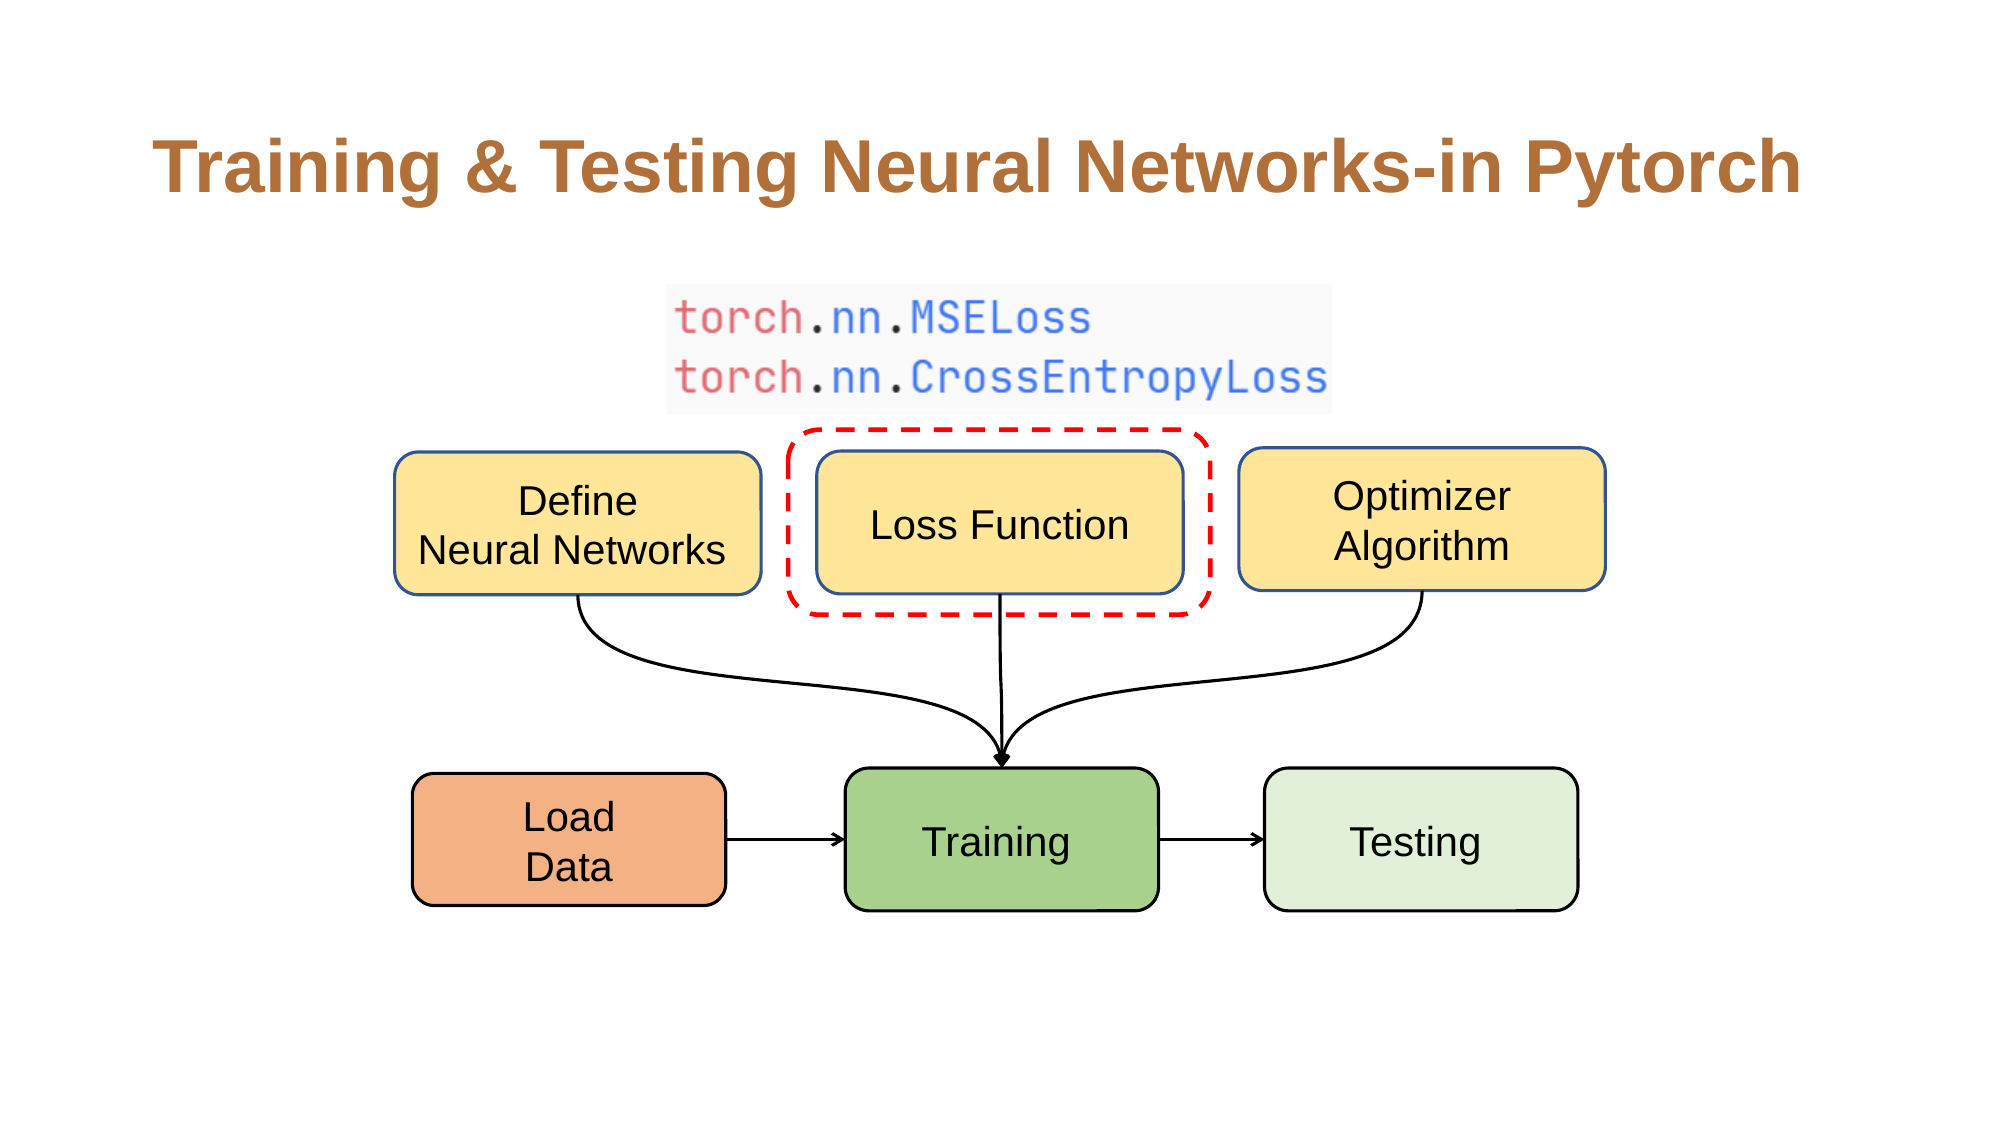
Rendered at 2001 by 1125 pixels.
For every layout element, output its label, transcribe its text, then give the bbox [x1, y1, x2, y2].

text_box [394, 429, 1606, 911]
picture [666, 284, 1332, 414]
title Training & Testing Neural Networks-in Pytorch [137, 59, 1863, 278]
